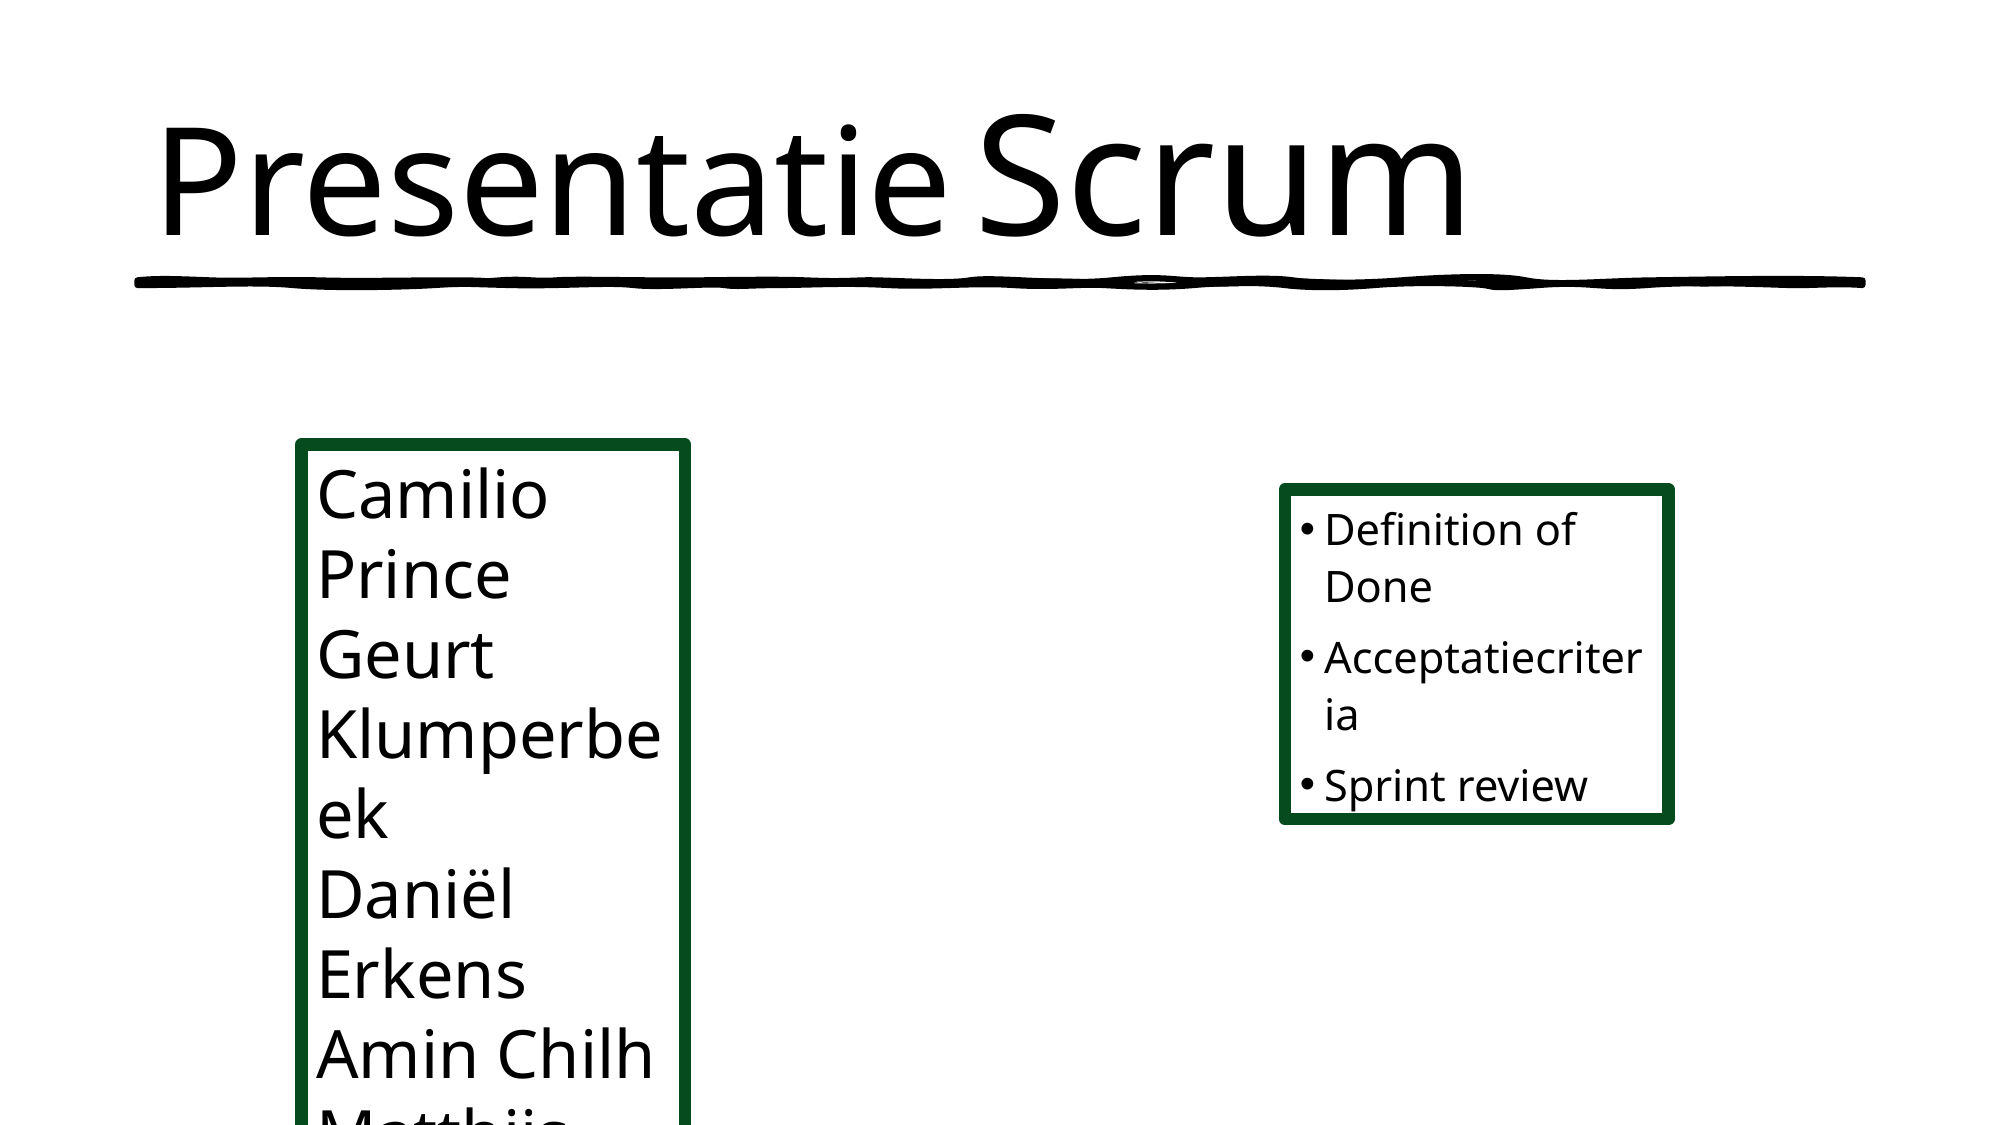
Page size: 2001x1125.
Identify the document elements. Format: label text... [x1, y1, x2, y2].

list Definition of Done Acceptatiecriteria Sprint review [1284, 489, 1669, 820]
title Presentatie Scrum [137, 59, 1863, 278]
text_box Camilio Prince Geurt Klumperbeek Daniël Erkens Amin Chilh Matthijs Zuidgeest [301, 444, 685, 1125]
